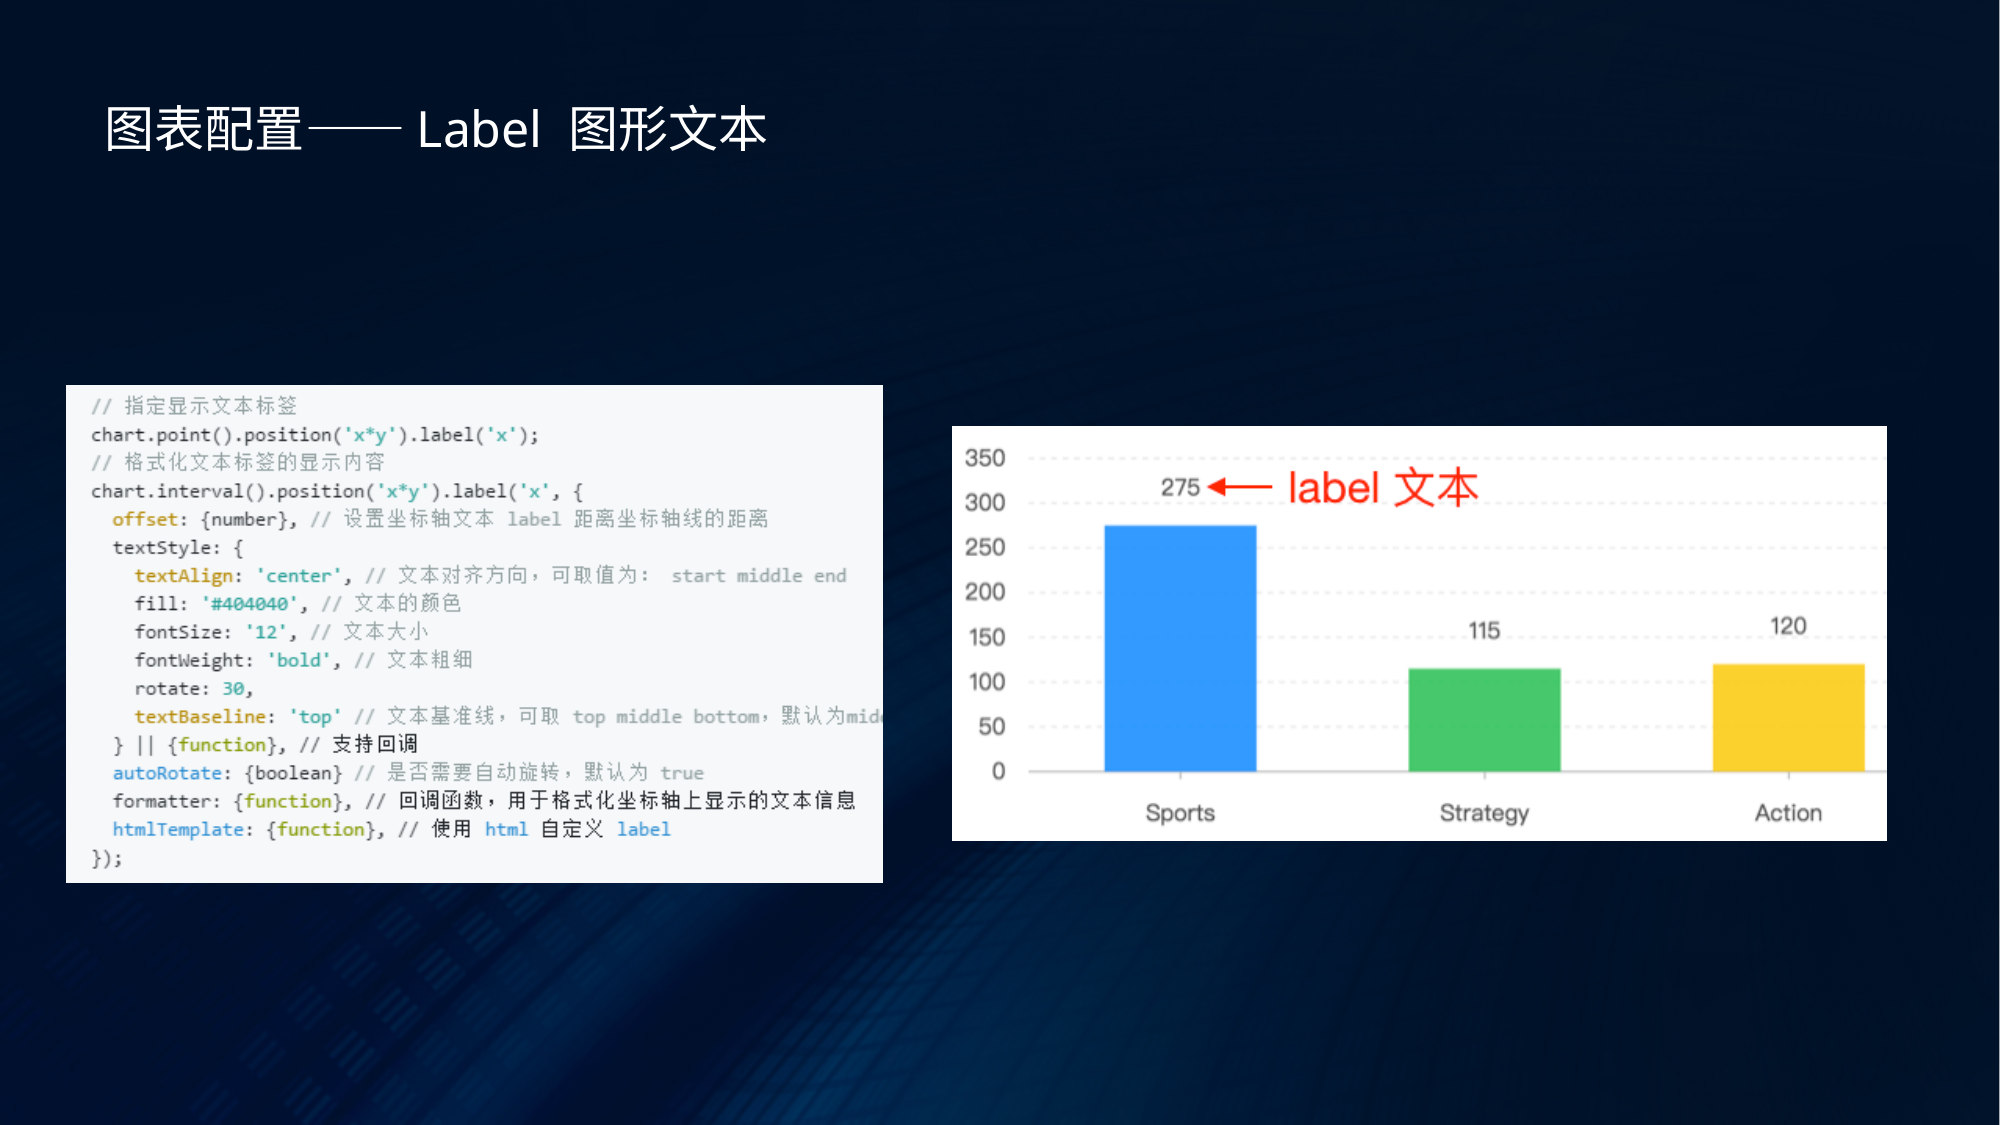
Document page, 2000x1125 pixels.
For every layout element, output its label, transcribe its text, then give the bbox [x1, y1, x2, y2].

picture [0, 0, 2000, 1125]
text_box 图表配置——Label 图形文本 [90, 89, 1147, 165]
